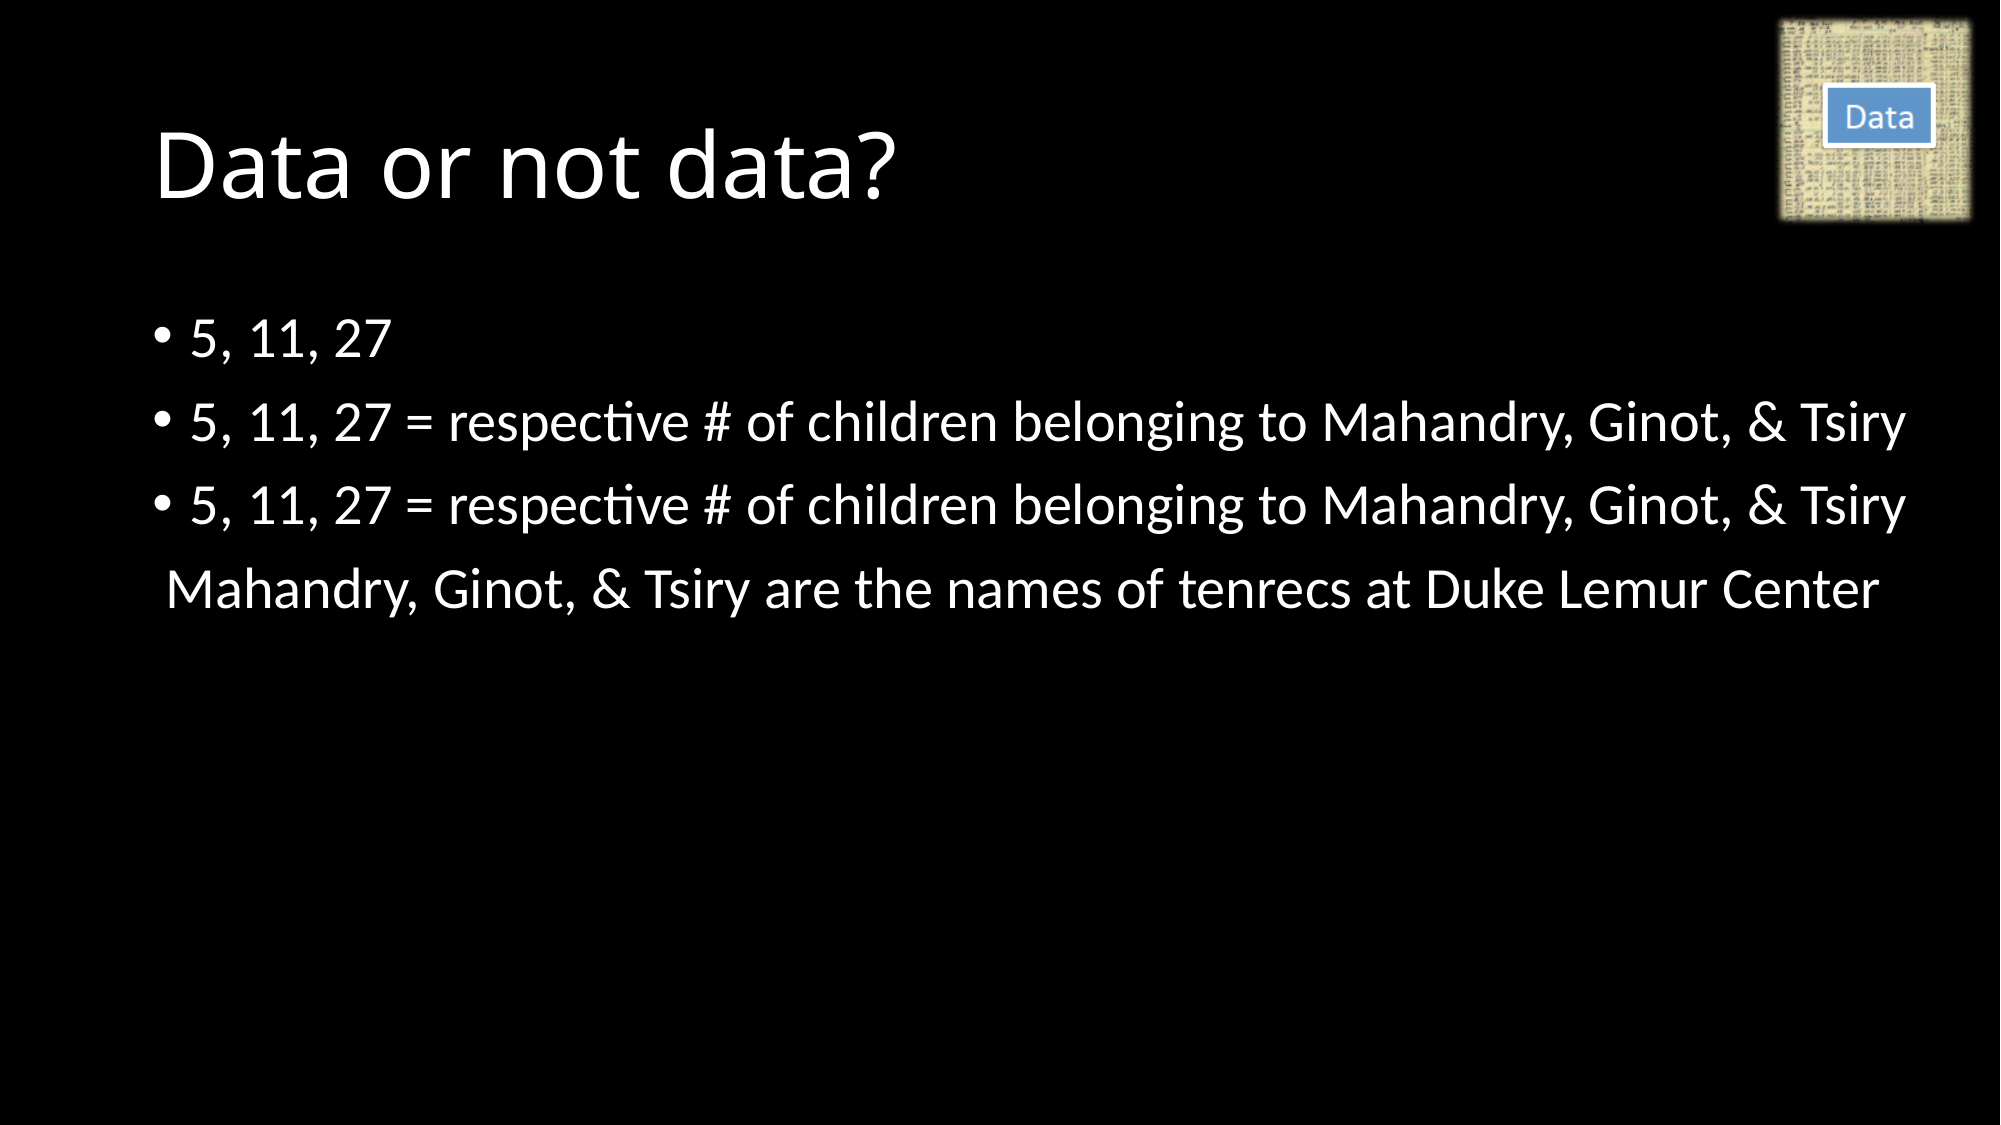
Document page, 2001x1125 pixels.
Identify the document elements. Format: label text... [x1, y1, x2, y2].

title Data or not data? [137, 59, 1863, 278]
picture [1759, 0, 2000, 236]
list 5, 11, 27 5, 11, 27 = respective # of children belonging to Mahandry, Ginot, & Tsiry 5, 11, 27 = respective # of children belonging to Mahandry, Ginot, & Tsiry Mahandry, Ginot, & Tsiry are the names of tenrecs at Duke Lemur Center [137, 299, 1954, 1014]
